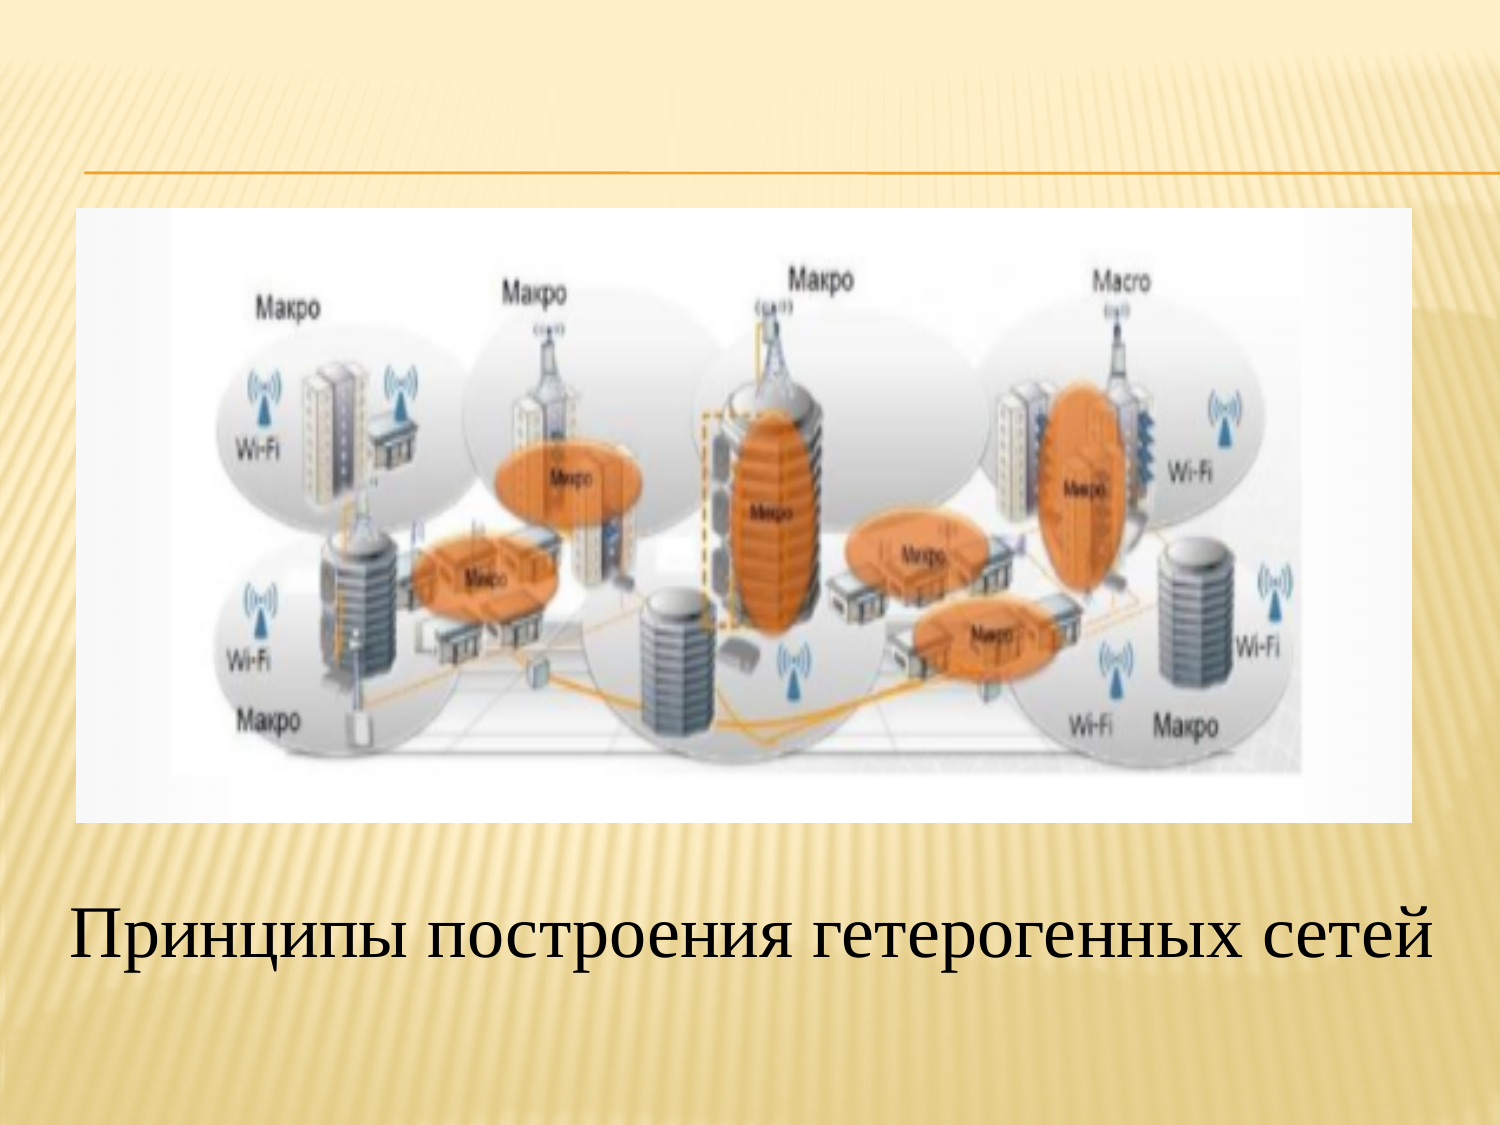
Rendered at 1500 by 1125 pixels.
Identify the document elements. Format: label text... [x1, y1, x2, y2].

list Принципы построения гетерогенных сетей [2, 149, 1500, 988]
picture [76, 207, 1412, 823]
